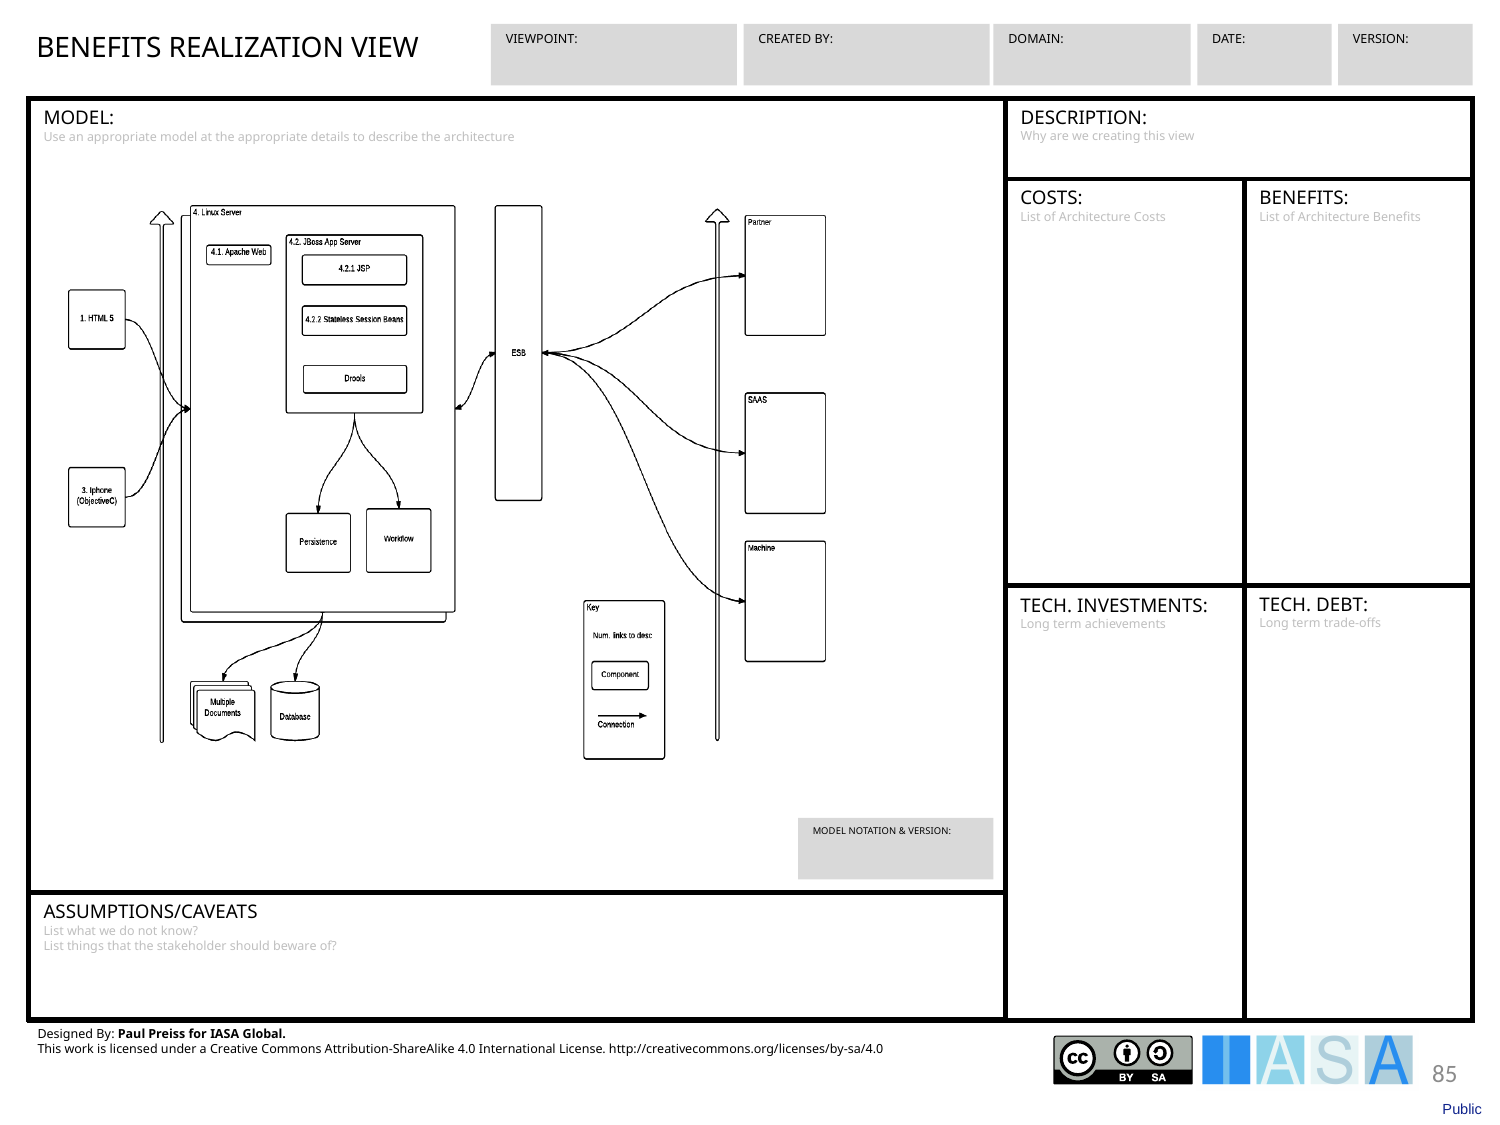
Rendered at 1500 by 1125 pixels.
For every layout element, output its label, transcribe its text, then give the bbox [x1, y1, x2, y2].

slide_number 85 [1059, 1064, 1473, 1103]
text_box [21, 22, 1473, 1064]
